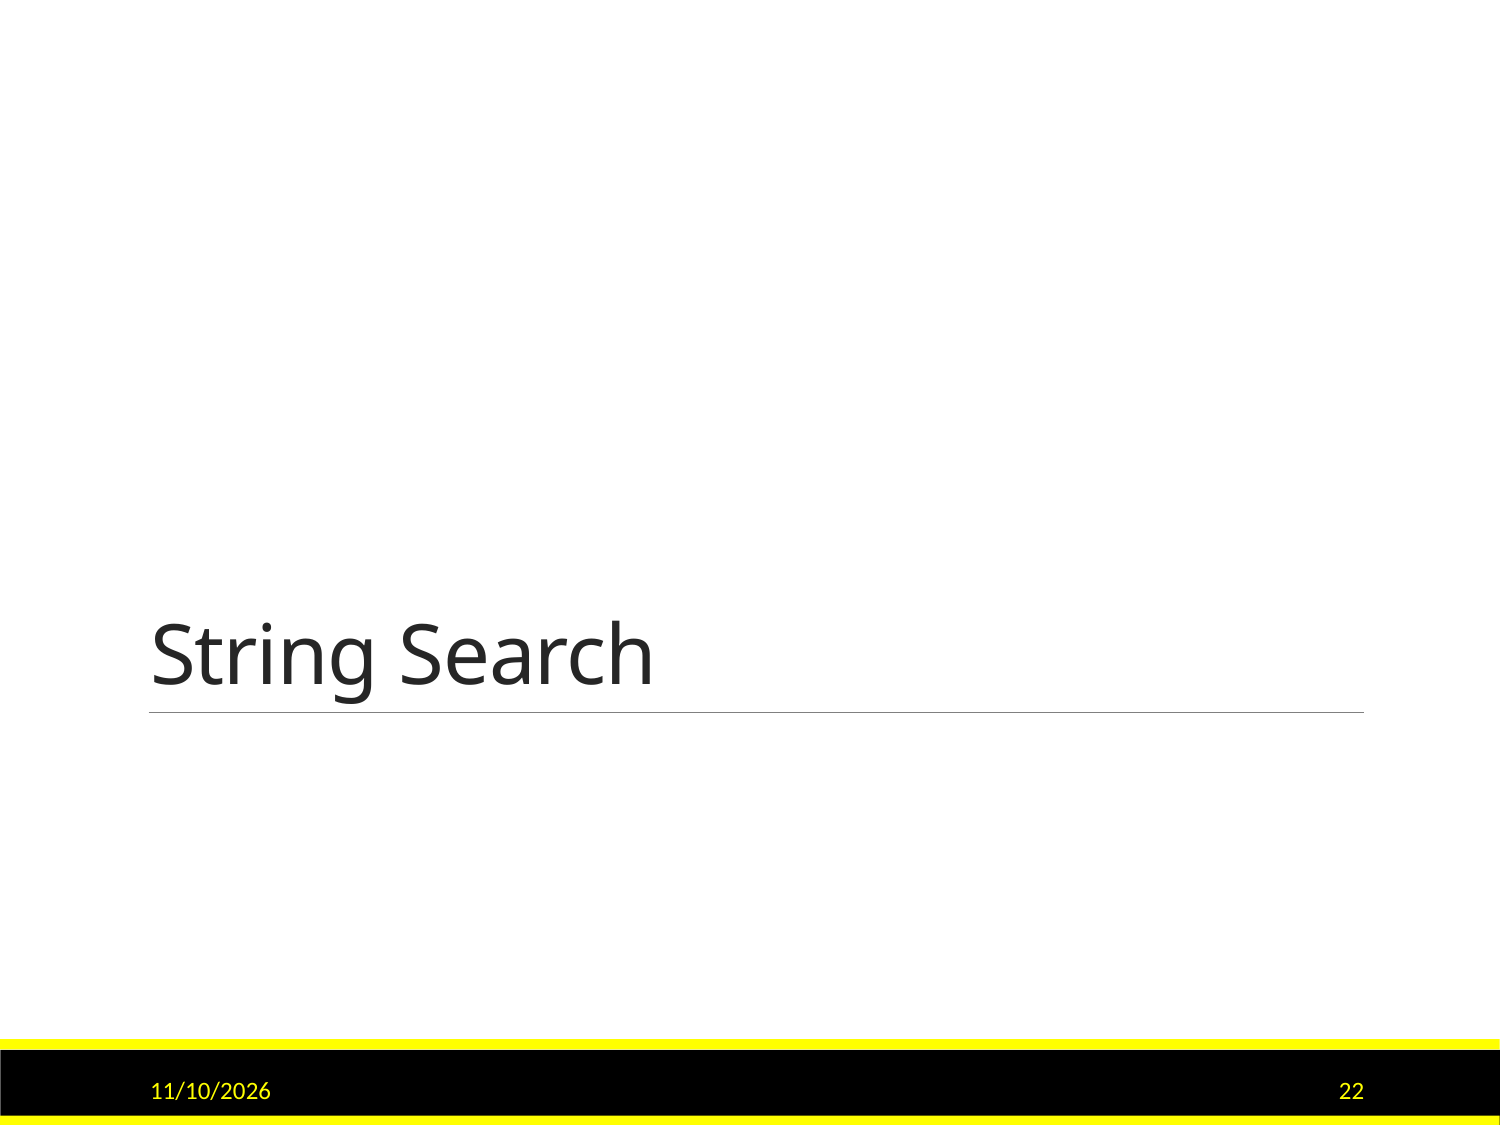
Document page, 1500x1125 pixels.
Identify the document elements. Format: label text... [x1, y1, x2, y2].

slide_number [135, 1059, 440, 1120]
title String Search [135, 439, 1373, 710]
slide_number 22 [1218, 1059, 1380, 1120]
